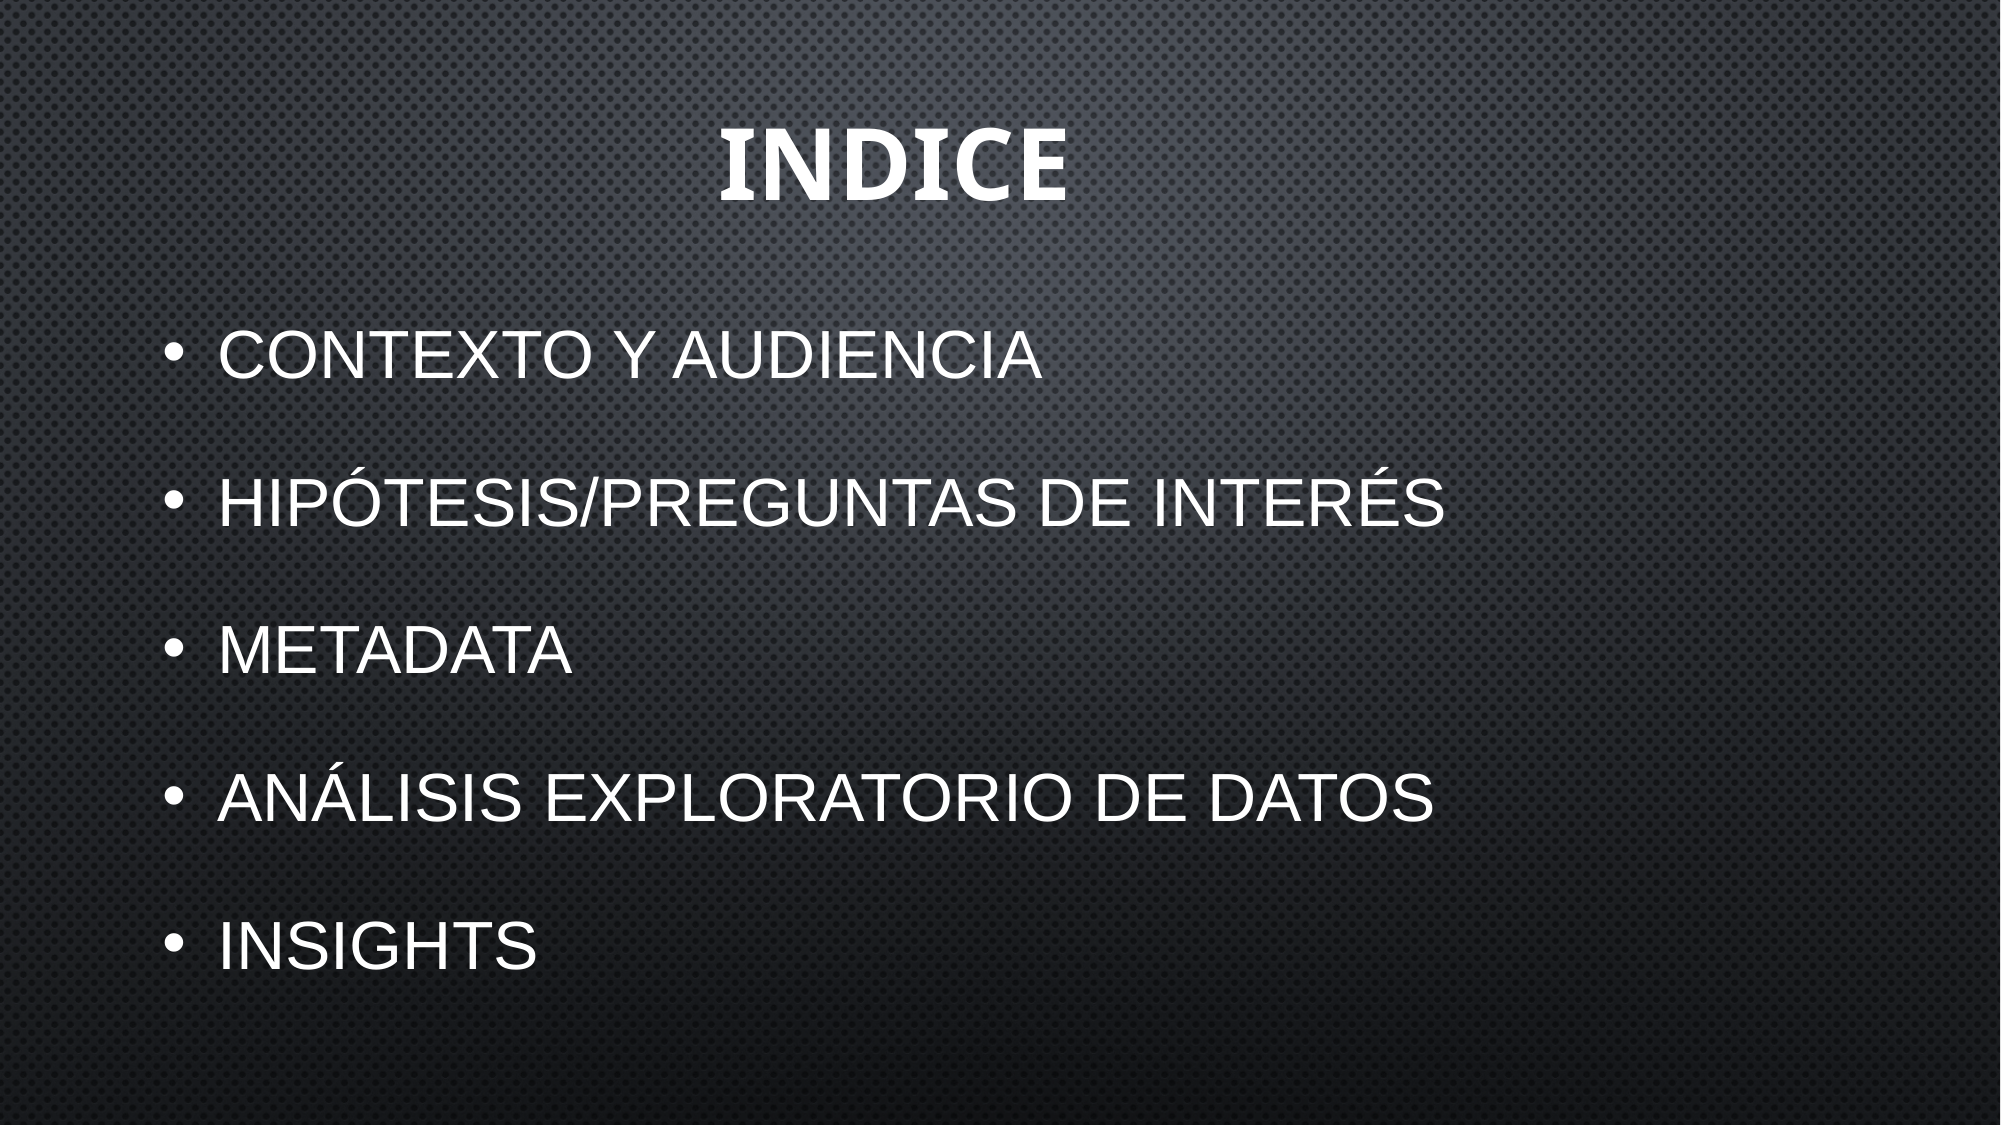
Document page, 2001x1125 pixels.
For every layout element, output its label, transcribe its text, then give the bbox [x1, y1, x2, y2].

subtitle Contexto y Audiencia Hipótesis/Preguntas de interés Metadata Análisis Exploratorio de Datos Insights [147, 261, 1643, 998]
title INDICE [147, 68, 1643, 228]
